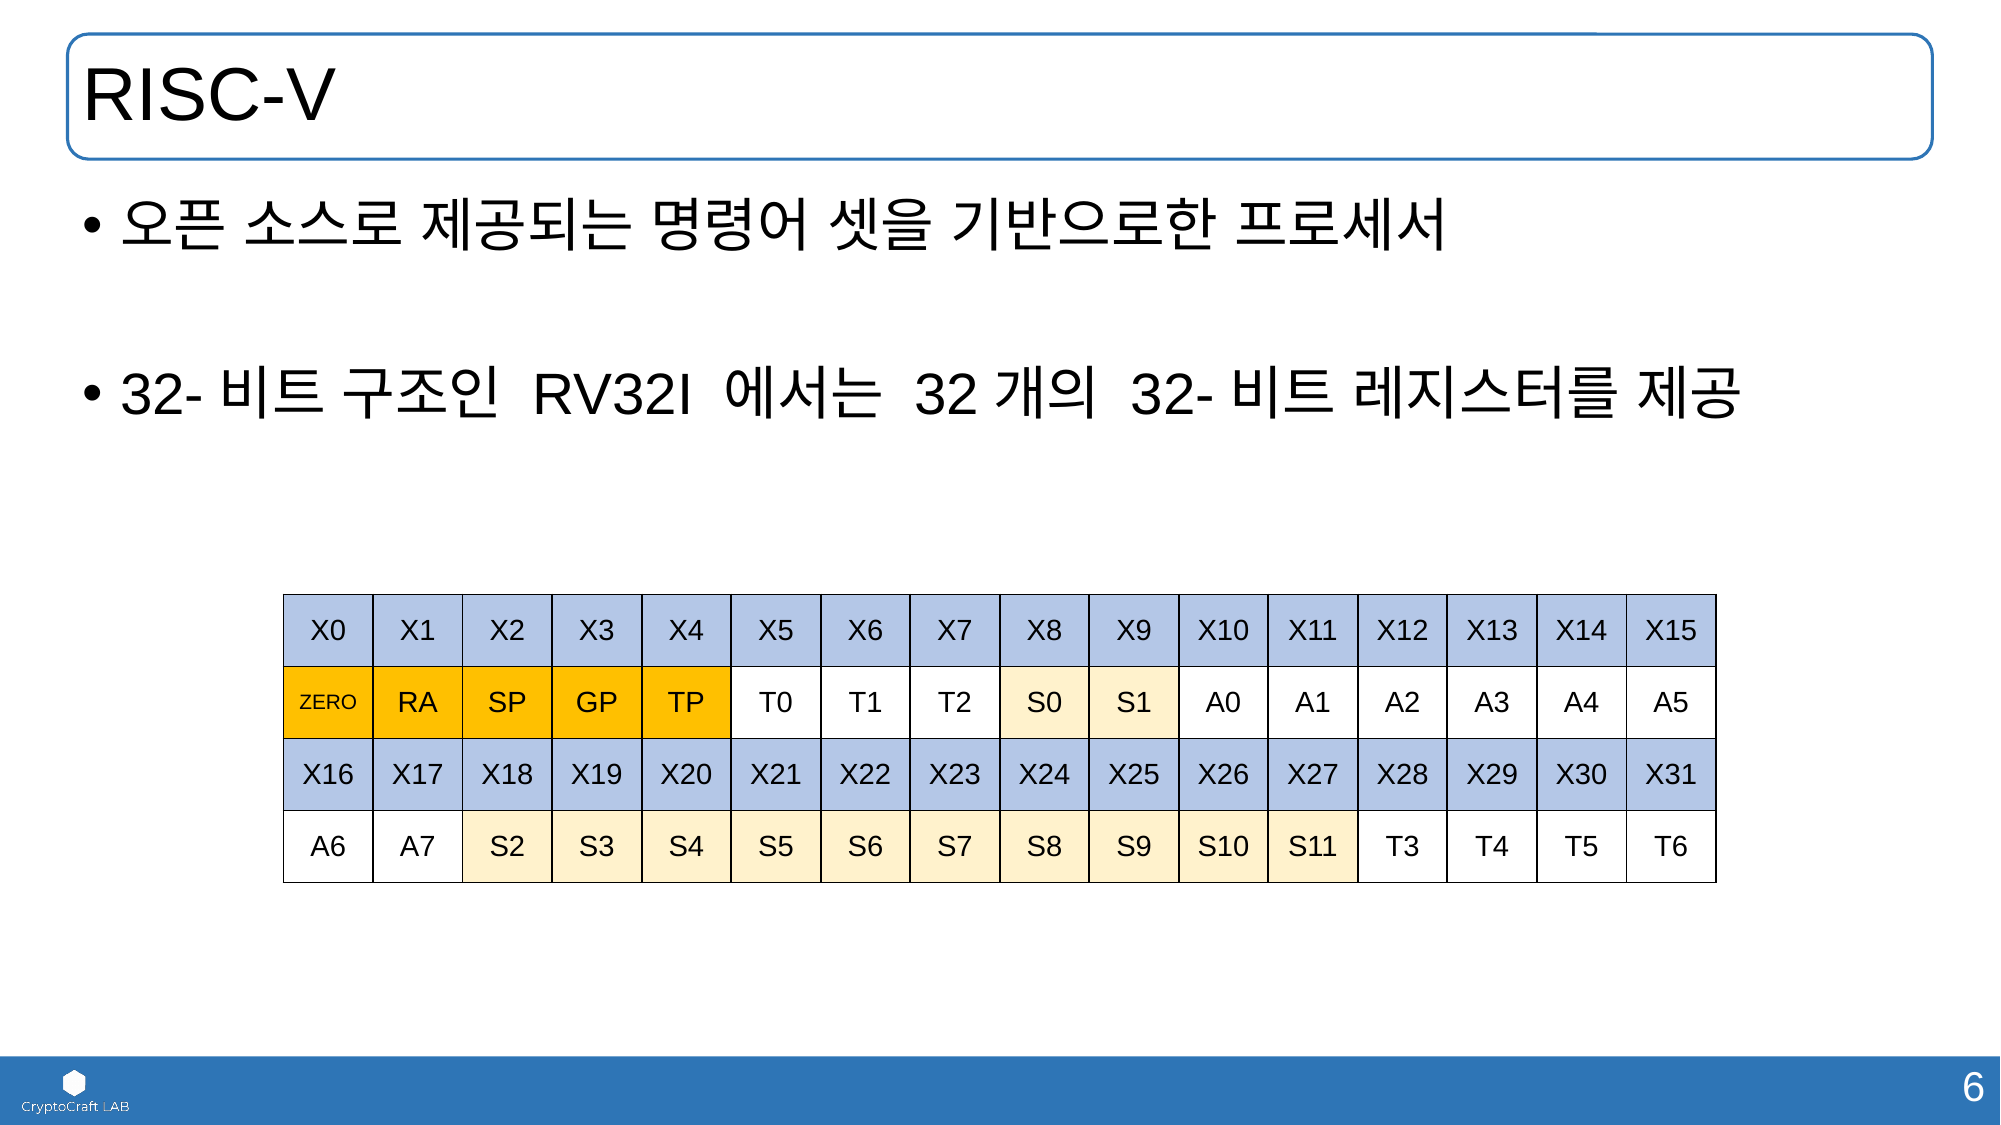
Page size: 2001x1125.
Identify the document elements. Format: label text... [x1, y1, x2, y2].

table_cell S6 [822, 811, 909, 882]
table_cell S8 [1001, 811, 1088, 882]
table_cell X26 [1180, 739, 1267, 810]
table_cell ZERO [284, 667, 372, 738]
table_header X6 [822, 595, 909, 666]
table_header X8 [1001, 595, 1088, 666]
table_cell S3 [553, 811, 641, 882]
table_cell S9 [1090, 811, 1178, 882]
table_header X5 [732, 595, 820, 666]
title RISC-V [67, 34, 1933, 160]
table_cell X30 [1538, 739, 1626, 810]
table_cell TP [643, 667, 730, 738]
table_cell X22 [822, 739, 909, 810]
table_cell X16 [284, 739, 372, 810]
table_header X3 [553, 595, 641, 666]
table_cell A6 [284, 811, 372, 882]
table_cell T4 [1448, 811, 1536, 882]
table_cell X20 [643, 739, 730, 810]
table_cell X28 [1359, 739, 1446, 810]
table_cell X27 [1269, 739, 1357, 810]
table_cell SP [463, 667, 551, 738]
table_cell S10 [1180, 811, 1267, 882]
table_cell S0 [1001, 667, 1088, 738]
table_header X1 [374, 595, 462, 666]
table_header X9 [1090, 595, 1178, 666]
table_cell T2 [911, 667, 999, 738]
table_cell X21 [732, 739, 820, 810]
table_cell T3 [1359, 811, 1446, 882]
table_cell RA [374, 667, 462, 738]
table_header X15 [1627, 595, 1715, 666]
table_header X10 [1180, 595, 1267, 666]
table_cell S4 [643, 811, 730, 882]
table_header X11 [1269, 595, 1357, 666]
table_cell X18 [463, 739, 551, 810]
table_cell A7 [374, 811, 462, 882]
table_cell X29 [1448, 739, 1536, 810]
table_cell X25 [1090, 739, 1178, 810]
table_cell A5 [1627, 667, 1715, 738]
table_header X13 [1448, 595, 1536, 666]
table_header X12 [1359, 595, 1446, 666]
table_cell T5 [1538, 811, 1626, 882]
table_cell S5 [732, 811, 820, 882]
list 오픈 소스로 제공되는 명령어 셋을 기반으로한 프로세서 32-비트 구조인 RV32I 에서는 32개의 32-비트 레지스터를 제공 [67, 189, 1933, 1019]
table_cell X23 [911, 739, 999, 810]
table_cell A3 [1448, 667, 1536, 738]
table_cell A2 [1359, 667, 1446, 738]
table_cell A1 [1269, 667, 1357, 738]
table_cell A4 [1538, 667, 1626, 738]
table_cell S7 [911, 811, 999, 882]
table_cell A0 [1180, 667, 1267, 738]
table_cell T1 [822, 667, 909, 738]
table_header X4 [643, 595, 730, 666]
table_header X7 [911, 595, 999, 666]
table_cell GP [553, 667, 641, 738]
table_cell X24 [1001, 739, 1088, 810]
table_header X14 [1538, 595, 1626, 666]
table_cell X19 [553, 739, 641, 810]
table_header X2 [463, 595, 551, 666]
table_cell X31 [1627, 739, 1715, 810]
table_cell T0 [732, 667, 820, 738]
table_cell S2 [463, 811, 551, 882]
table_header X0 [284, 595, 372, 666]
table_cell T6 [1627, 811, 1715, 882]
picture [13, 1061, 138, 1123]
table_cell S1 [1090, 667, 1178, 738]
table_cell S11 [1269, 811, 1357, 882]
table_cell X17 [374, 739, 462, 810]
